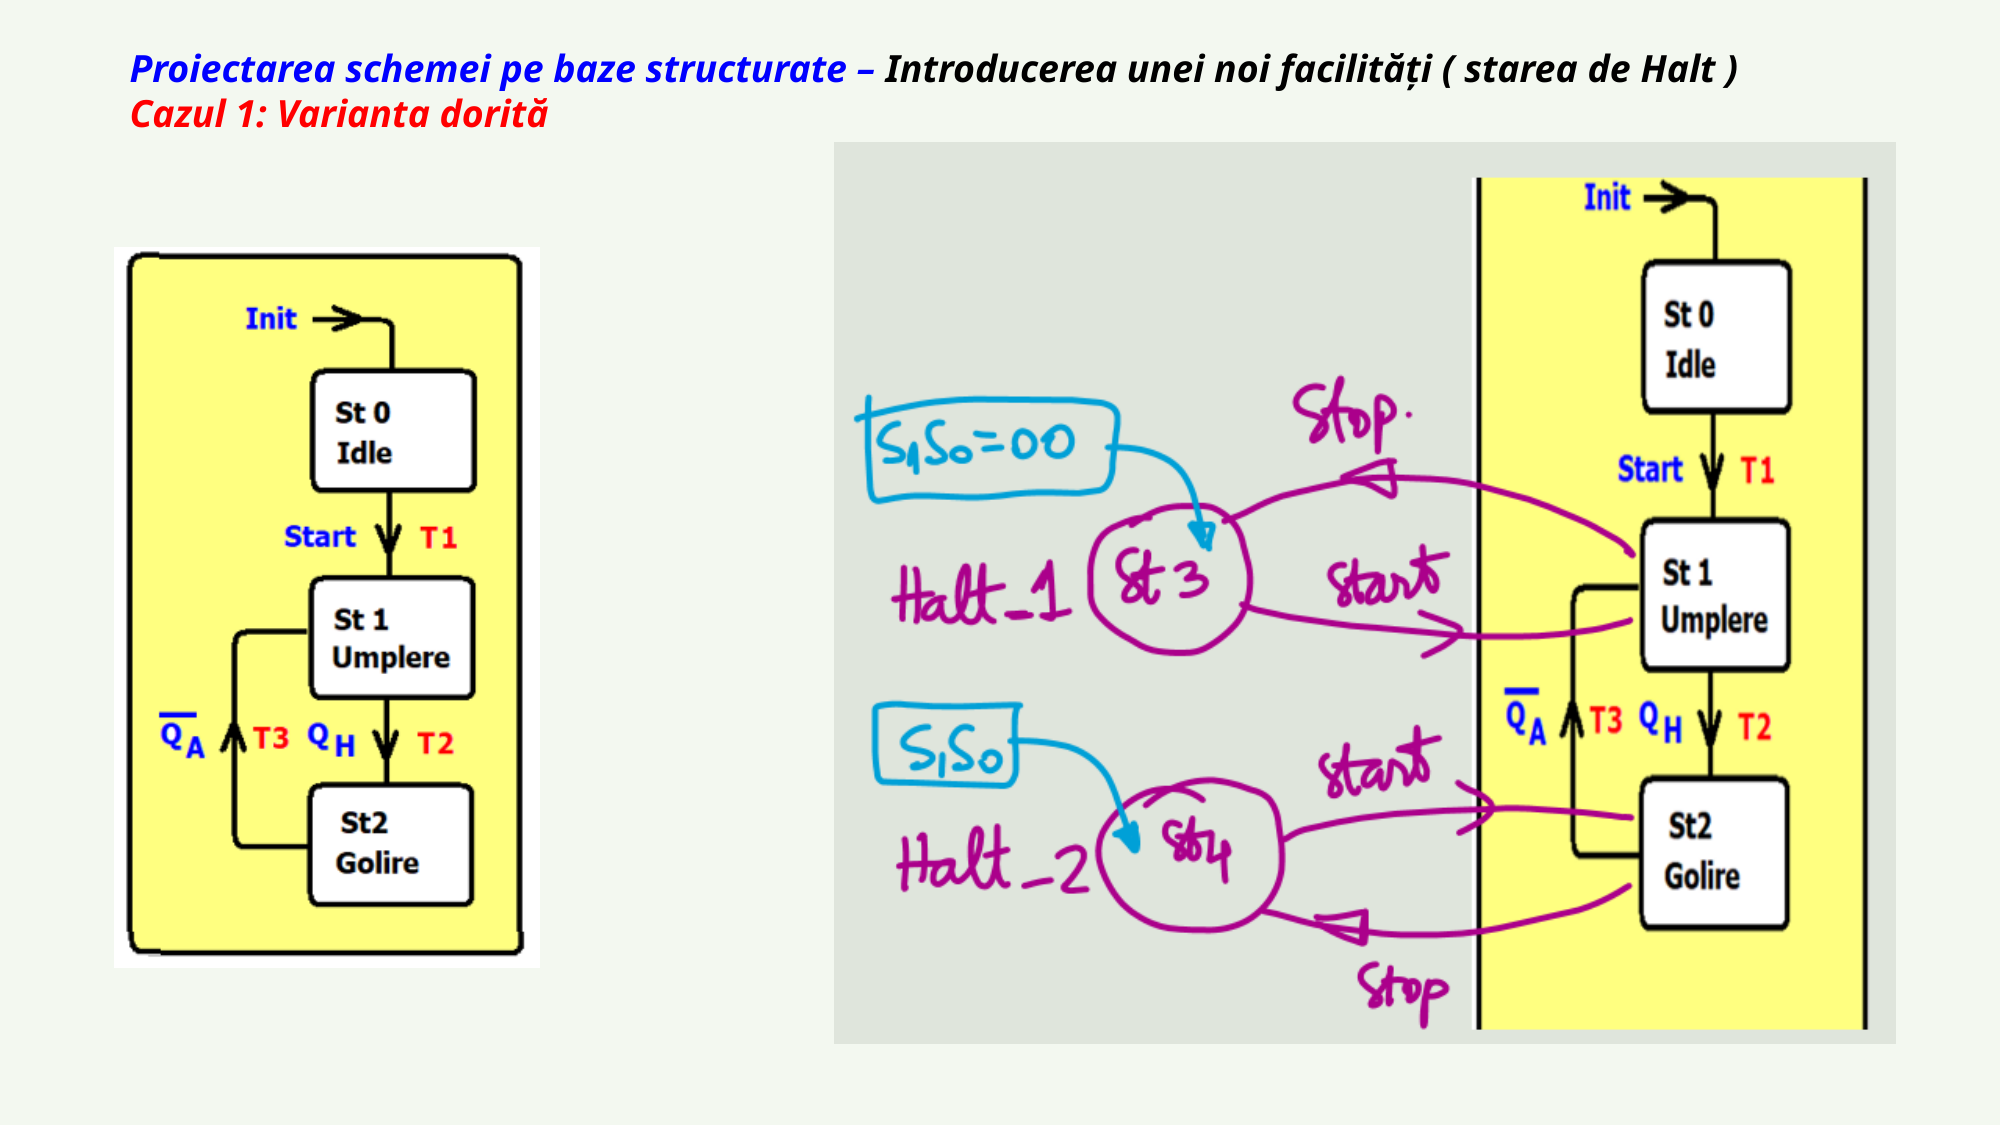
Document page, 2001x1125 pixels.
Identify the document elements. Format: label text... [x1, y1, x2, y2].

text_box Proiectarea schemei pe baze structurate – Introducerea unei noi facilități ( starea de Halt ) Cazul 1: Varianta dorită [114, 37, 1755, 143]
picture [834, 142, 1896, 1044]
picture [114, 247, 540, 968]
